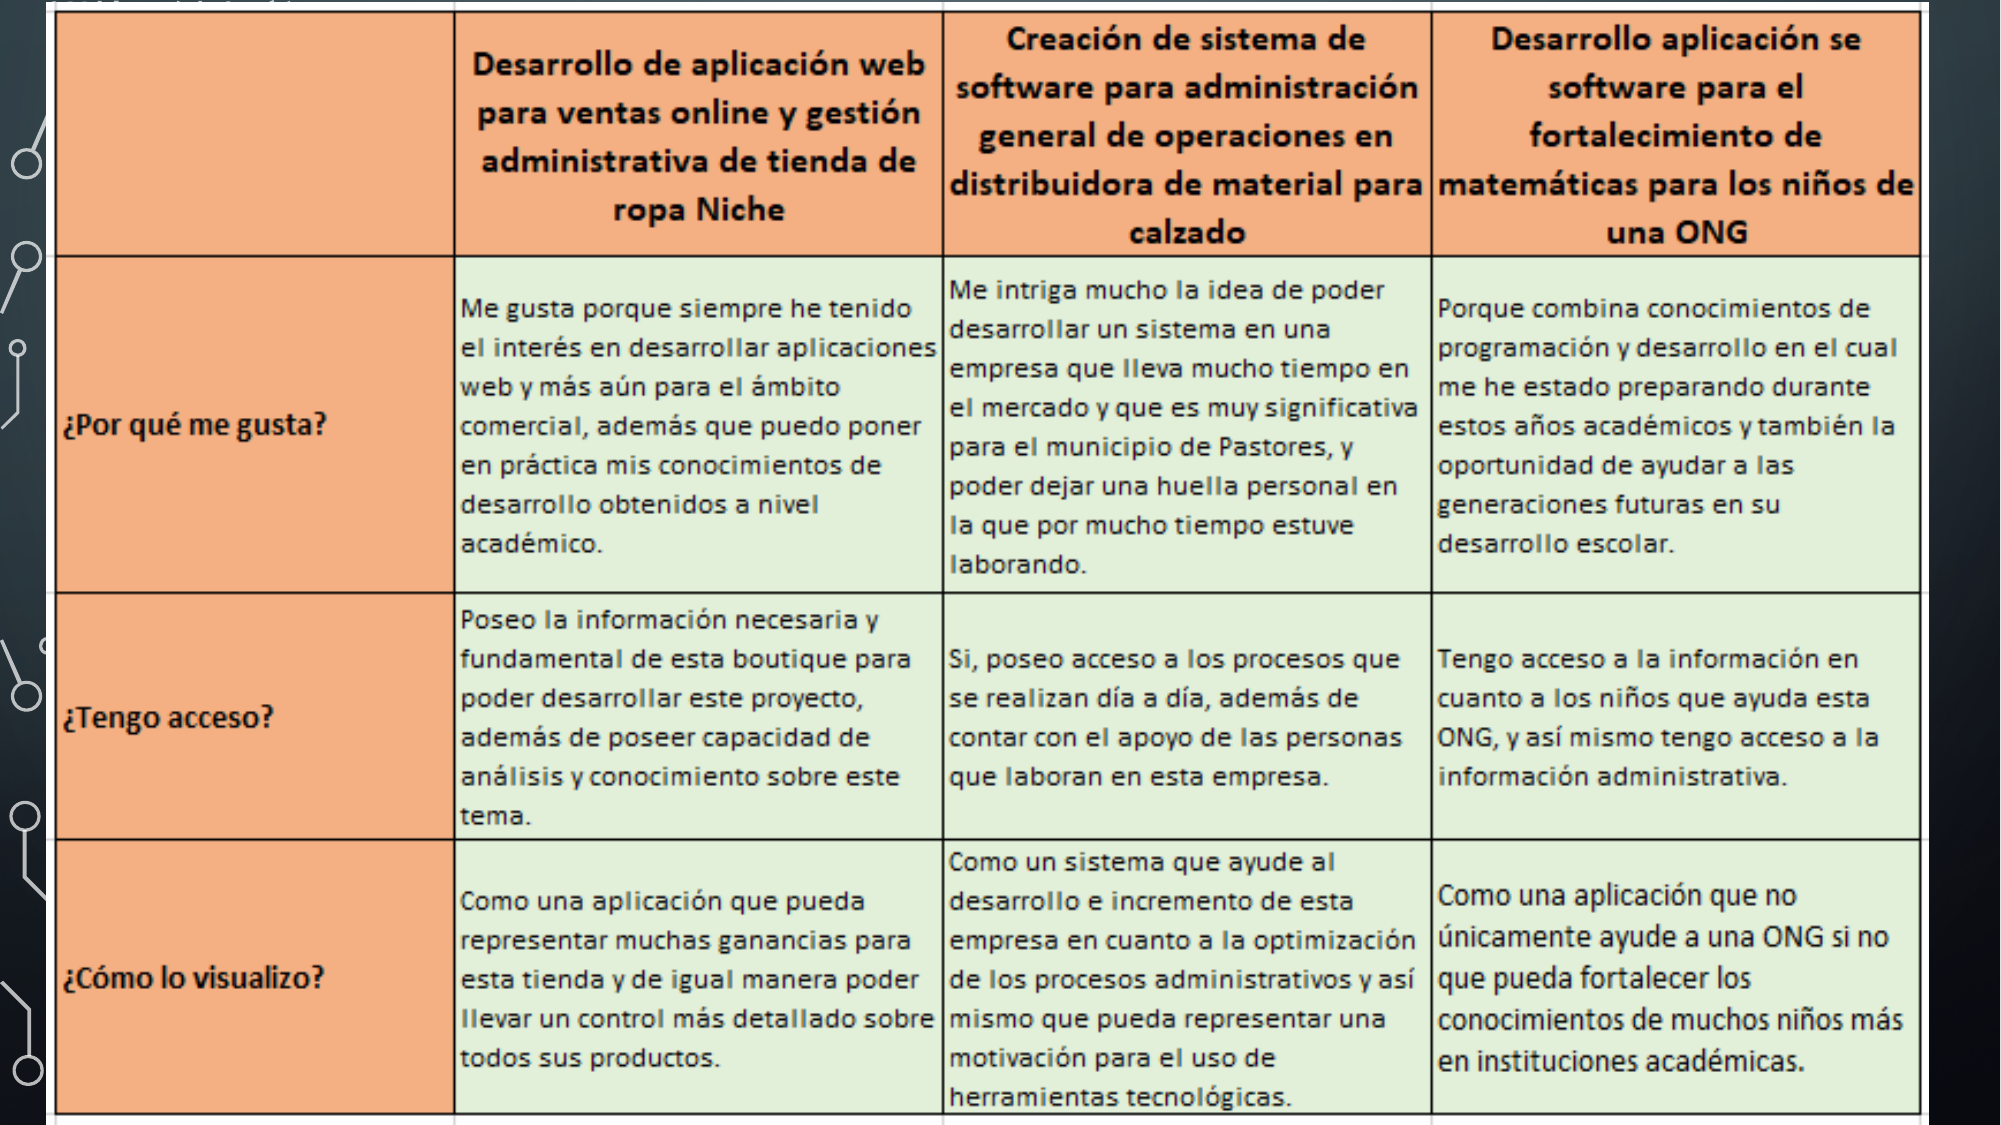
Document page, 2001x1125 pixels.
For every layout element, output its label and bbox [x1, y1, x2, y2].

text_box [379, 0, 2000, 1125]
text_box [0, 0, 379, 1125]
picture [46, 1, 1930, 1125]
